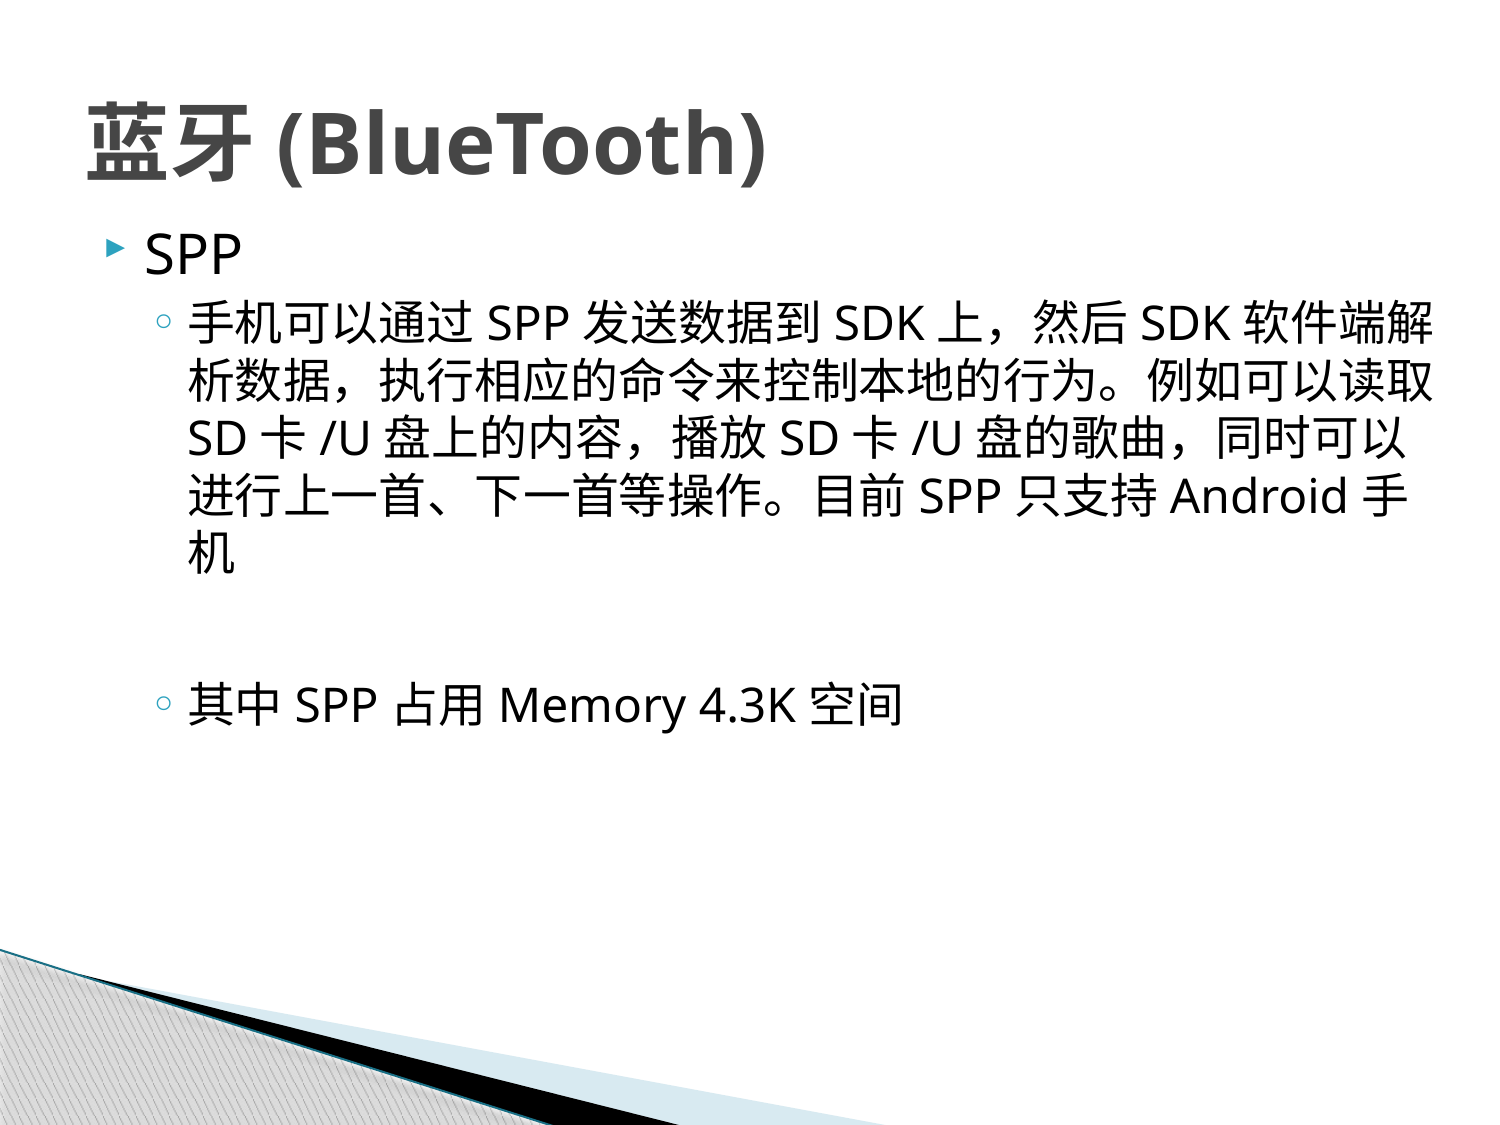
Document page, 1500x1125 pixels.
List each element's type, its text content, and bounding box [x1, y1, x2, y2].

title 蓝牙(BlueTooth) [70, 46, 1421, 235]
list SPP 手机可以通过SPP发送数据到SDK上，然后SDK软件端解析数据，执行相应的命令来控制本地的行为。例如可以读取SD卡/U盘上的内容，播放SD卡/U盘的歌曲，同时可以进行上一首、下一首等操作。目前SPP只支持Android手机 其中SPP占用Memory 4.3K空间 [70, 210, 1454, 1020]
